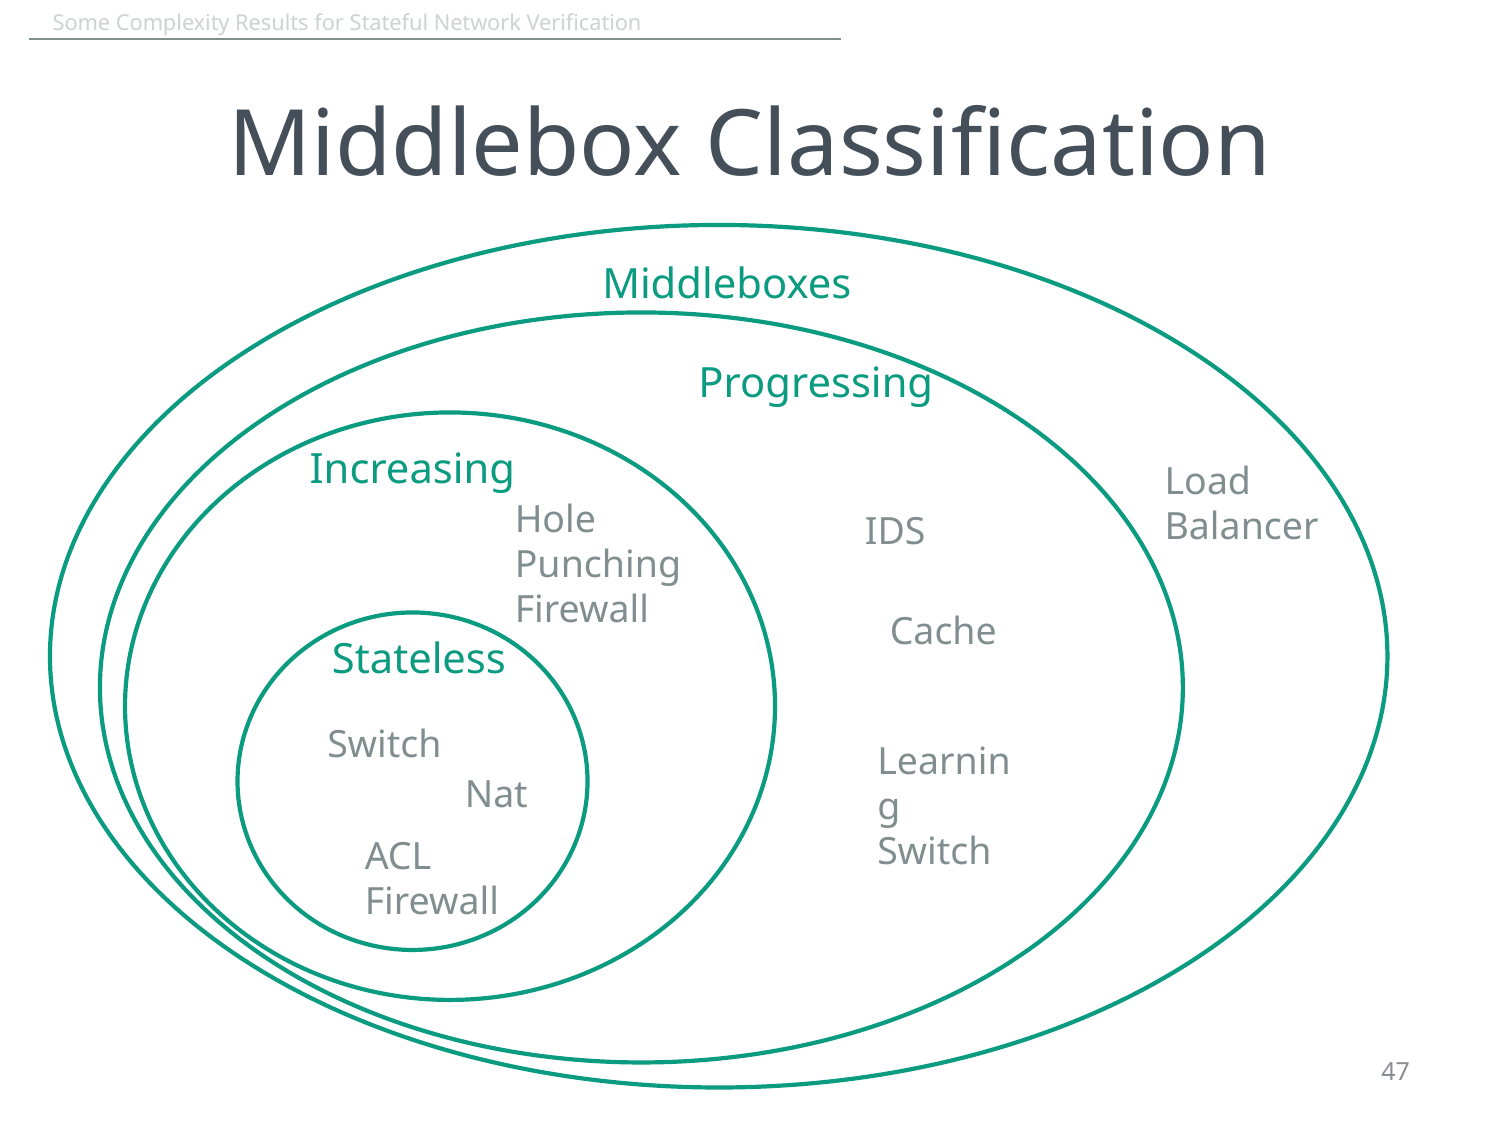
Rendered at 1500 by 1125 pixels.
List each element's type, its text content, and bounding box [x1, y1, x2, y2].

slide_number 47 [1074, 1042, 1425, 1103]
text_box [47, 498, 94, 815]
text_box Load Balancer [1229, 449, 1375, 555]
text_box [315, 222, 949, 310]
title Middlebox Classification [75, 45, 1425, 233]
text_box [1229, 555, 1390, 938]
text_box [529, 1072, 908, 1090]
text_box [1229, 374, 1308, 449]
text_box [124, 412, 776, 1001]
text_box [99, 312, 1226, 1063]
text_box Middleboxes [587, 249, 1000, 310]
text_box [1000, 262, 1123, 310]
